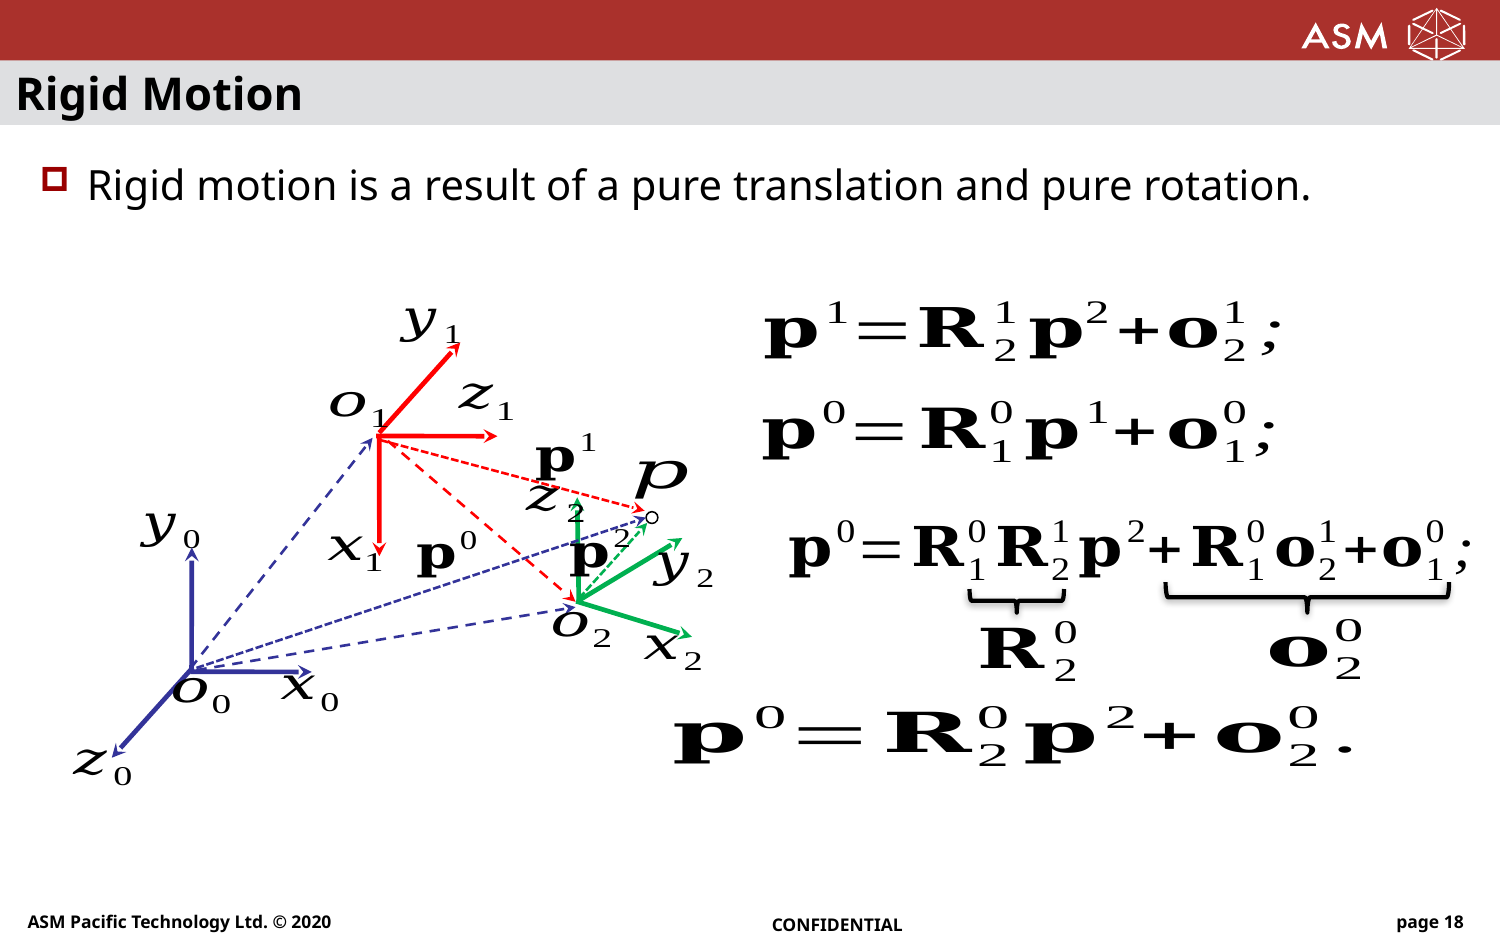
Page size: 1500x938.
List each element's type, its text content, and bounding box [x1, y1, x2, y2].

list Rigid motion is a result of a pure translation and pure rotation. [24, 131, 1425, 208]
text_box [69, 292, 714, 792]
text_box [788, 510, 1475, 690]
text_box CONFIDENTIAL [662, 906, 1013, 932]
footer ASM Pacific Technology Ltd. © 2020 [12, 903, 488, 928]
title Rigid Motion [0, 60, 1500, 125]
